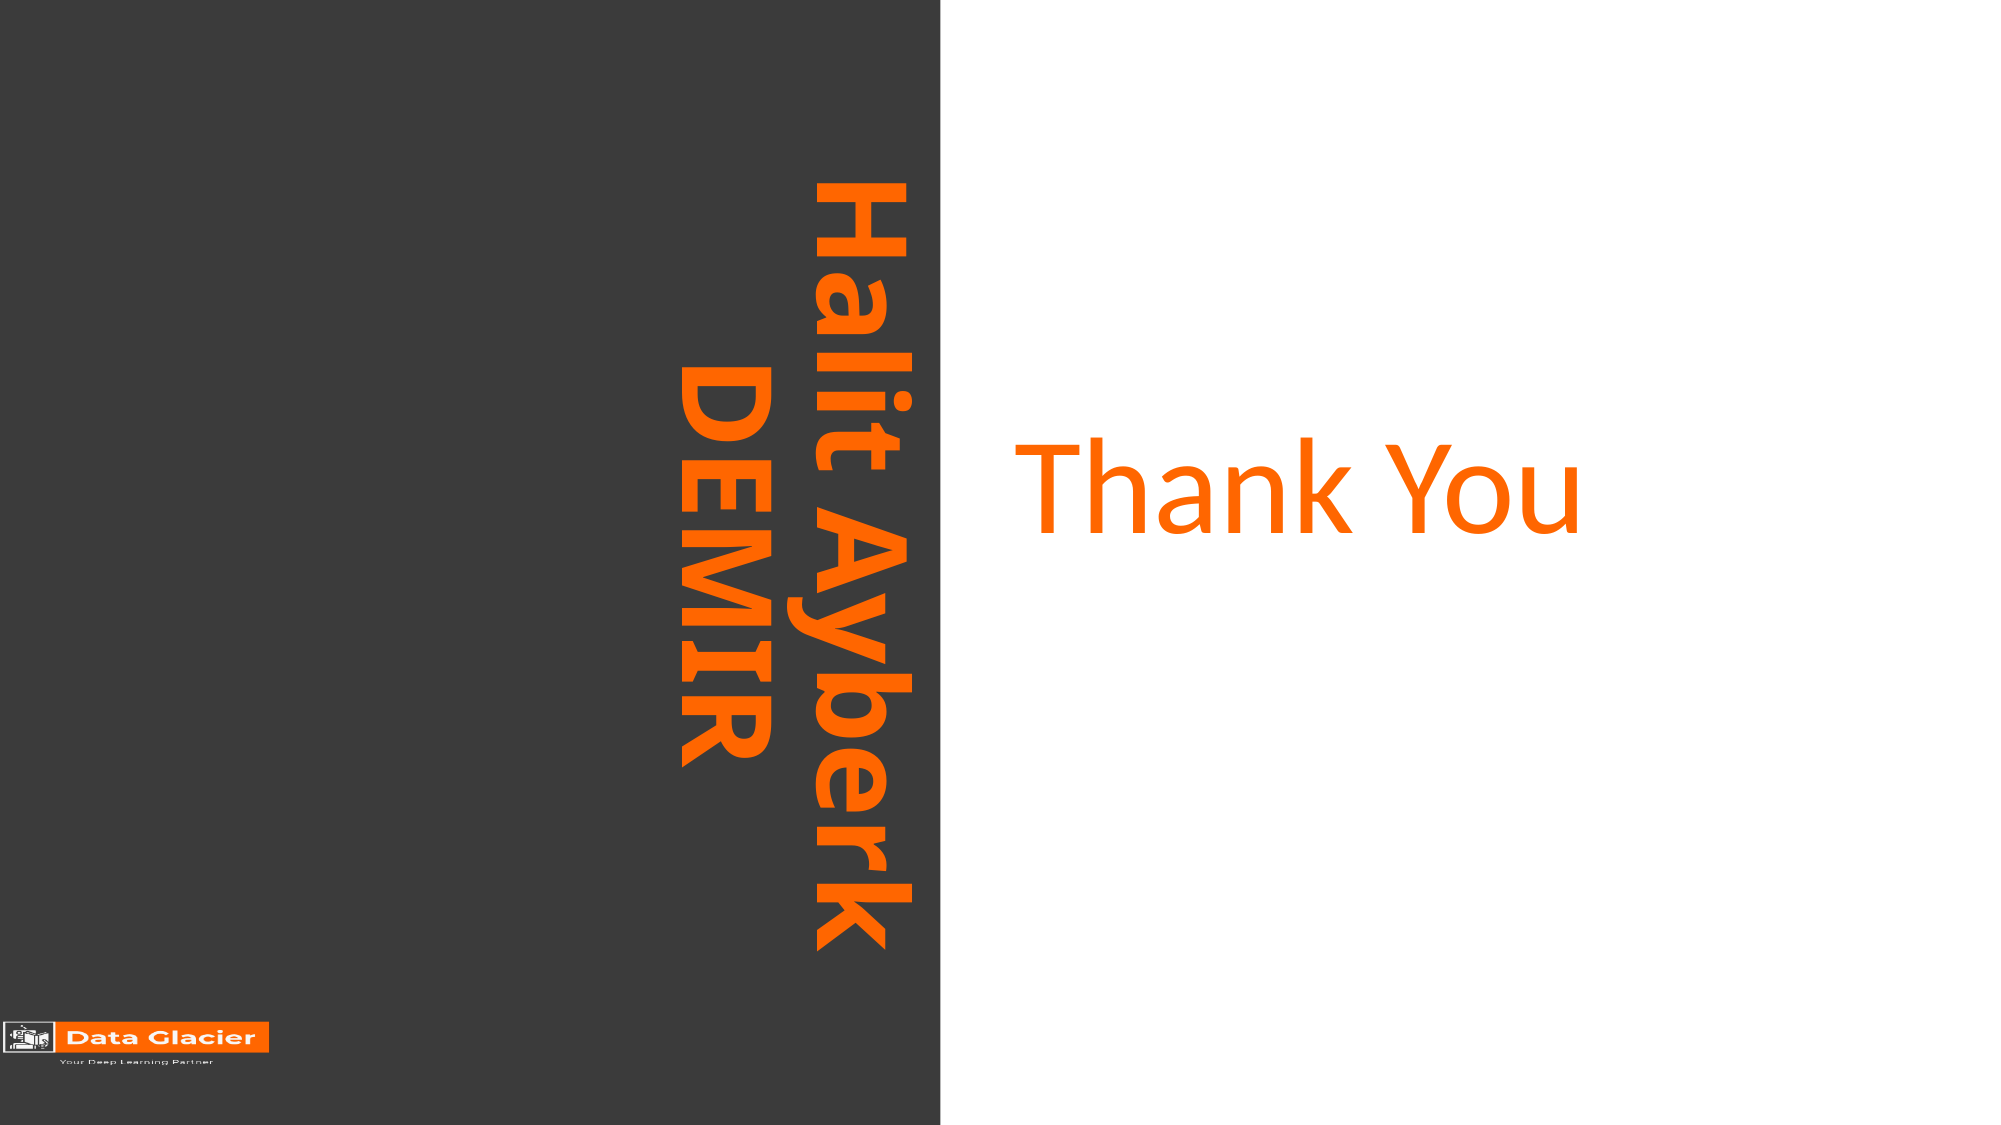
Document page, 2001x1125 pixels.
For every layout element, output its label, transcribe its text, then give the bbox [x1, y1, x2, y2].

title Halit Ayberk DEMIR [0, 0, 941, 1125]
subtitle Thank You [845, 407, 1758, 679]
picture [0, 961, 272, 1125]
